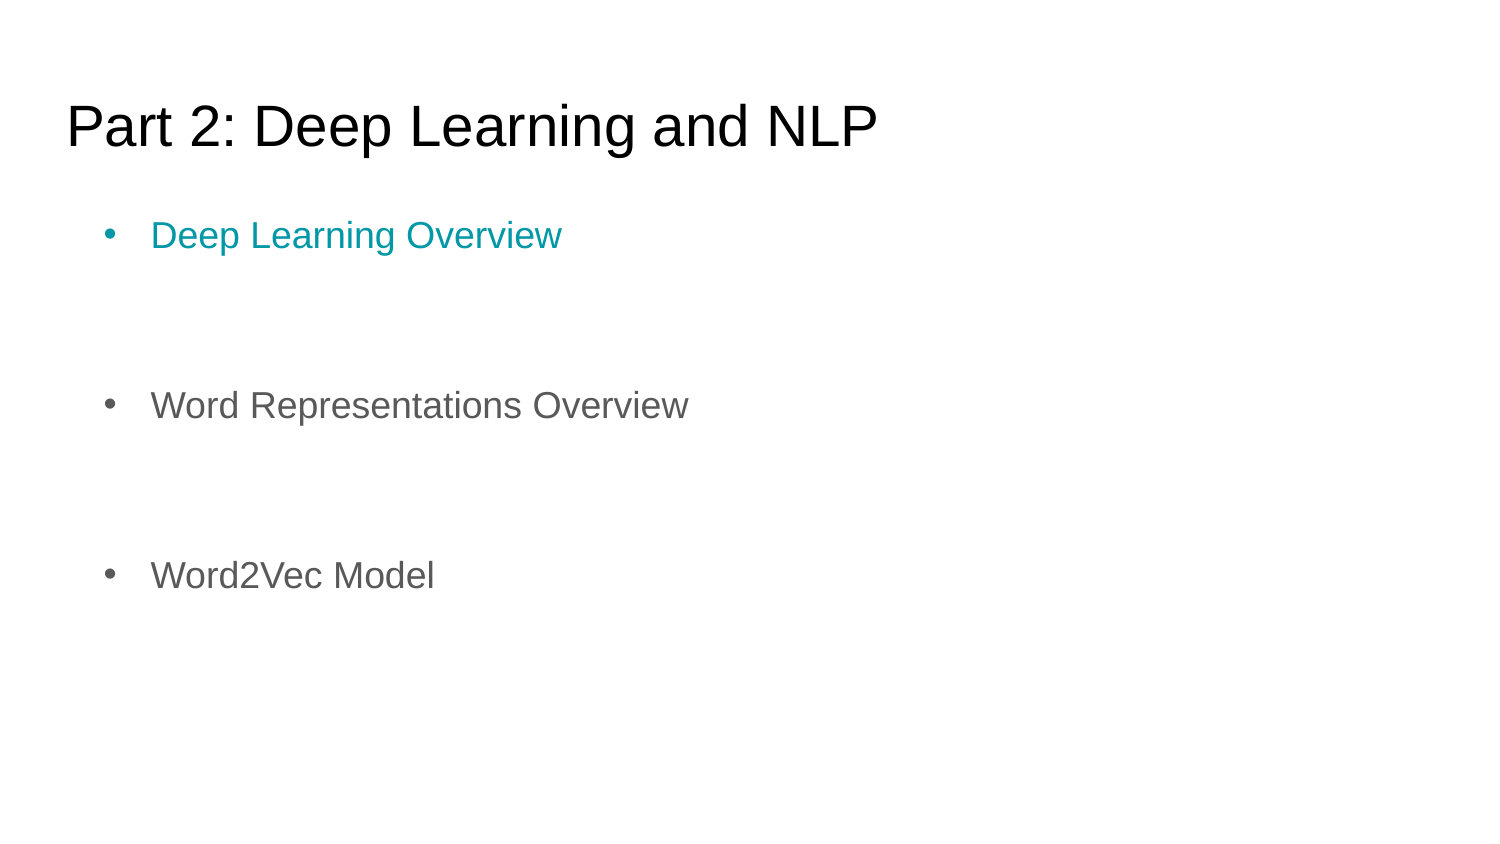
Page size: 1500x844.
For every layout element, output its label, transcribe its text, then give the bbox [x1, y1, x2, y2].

list Deep Learning Overview Word Representations Overview Word2Vec Model [51, 189, 1449, 750]
title Part 2: Deep Learning and NLP [51, 72, 1449, 167]
